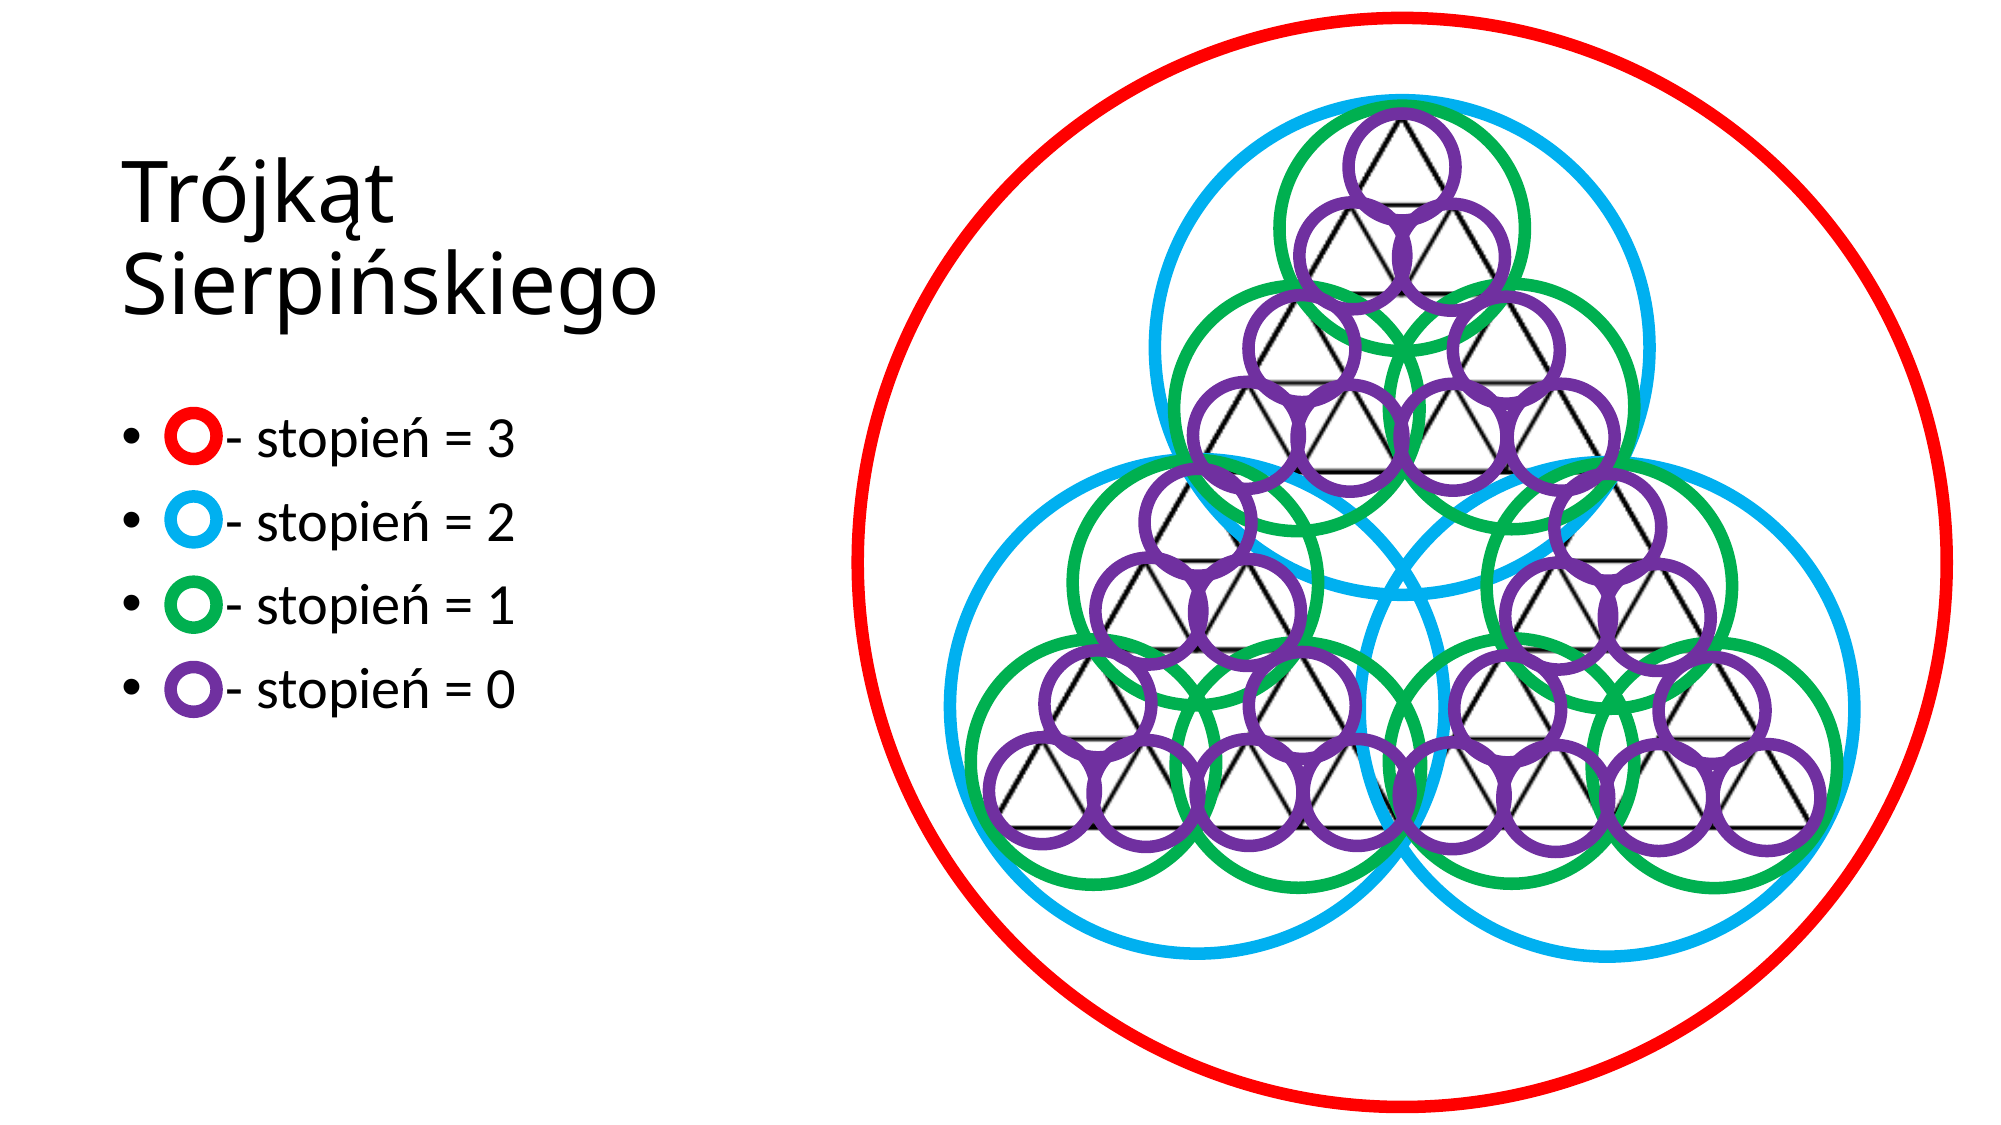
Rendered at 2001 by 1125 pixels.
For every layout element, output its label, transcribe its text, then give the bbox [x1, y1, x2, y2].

text_box [1005, 849, 1182, 886]
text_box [988, 468, 1398, 847]
picture [1139, 232, 1192, 468]
text_box [1427, 852, 1596, 885]
list - stopień = 3 - stopień = 2 - stopień = 1 - stopień = 0 [106, 399, 706, 1021]
text_box [856, 203, 1948, 1109]
text_box [948, 572, 988, 841]
text_box [1108, 16, 1697, 103]
text_box [169, 495, 218, 544]
text_box [994, 849, 1399, 955]
text_box [1821, 702, 1839, 829]
picture [1475, 103, 1813, 473]
text_box [169, 580, 218, 629]
picture [1348, 103, 1457, 113]
text_box [969, 697, 988, 827]
picture [991, 103, 1330, 468]
title Trójkąt Sierpińskiego [106, 103, 706, 379]
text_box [1192, 113, 1615, 492]
text_box [1207, 849, 1390, 889]
text_box [169, 665, 218, 713]
text_box [1358, 99, 1446, 103]
text_box [1403, 852, 1811, 958]
text_box [1821, 583, 1856, 836]
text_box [1398, 473, 1821, 852]
text_box [1625, 852, 1803, 890]
text_box [169, 411, 218, 461]
